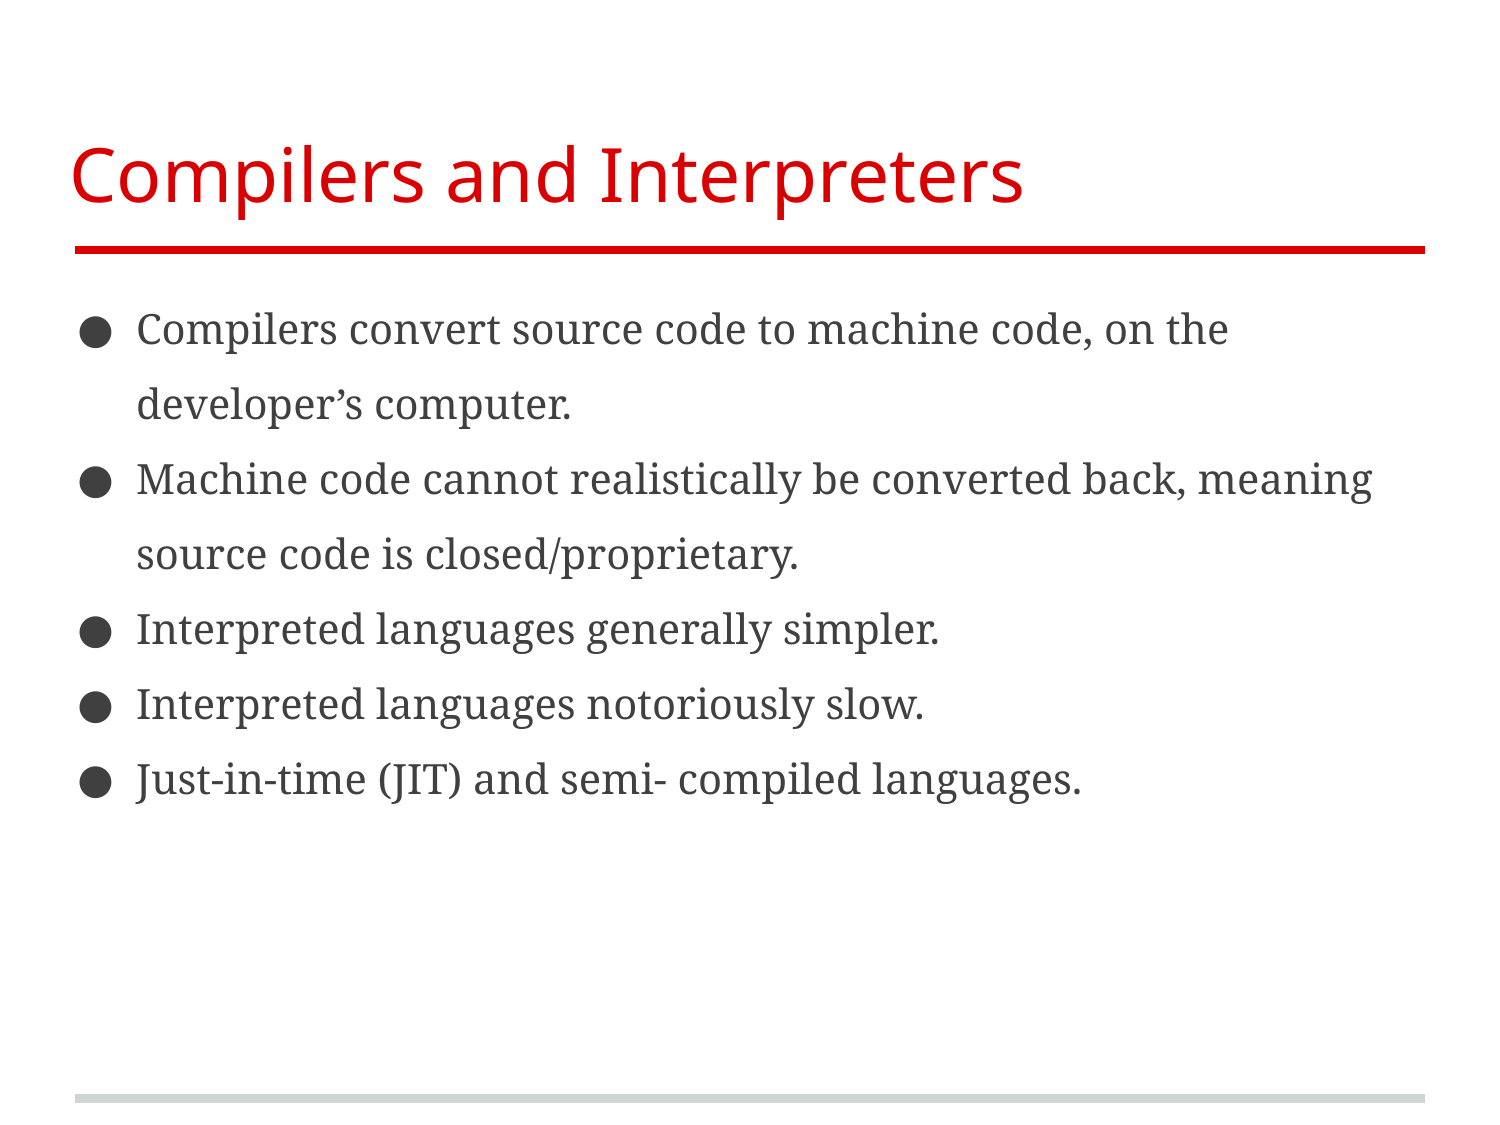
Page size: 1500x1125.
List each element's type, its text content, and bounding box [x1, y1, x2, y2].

title Compilers and Interpreters [54, 45, 1425, 233]
list Compilers convert source code to machine code, on the developer’s computer. Machine code cannot realistically be converted back, meaning source code is closed/proprietary. Interpreted languages generally simpler. Interpreted languages notoriously slow. Just-in-time (JIT) and semi- compiled languages. [45, 262, 1417, 1078]
